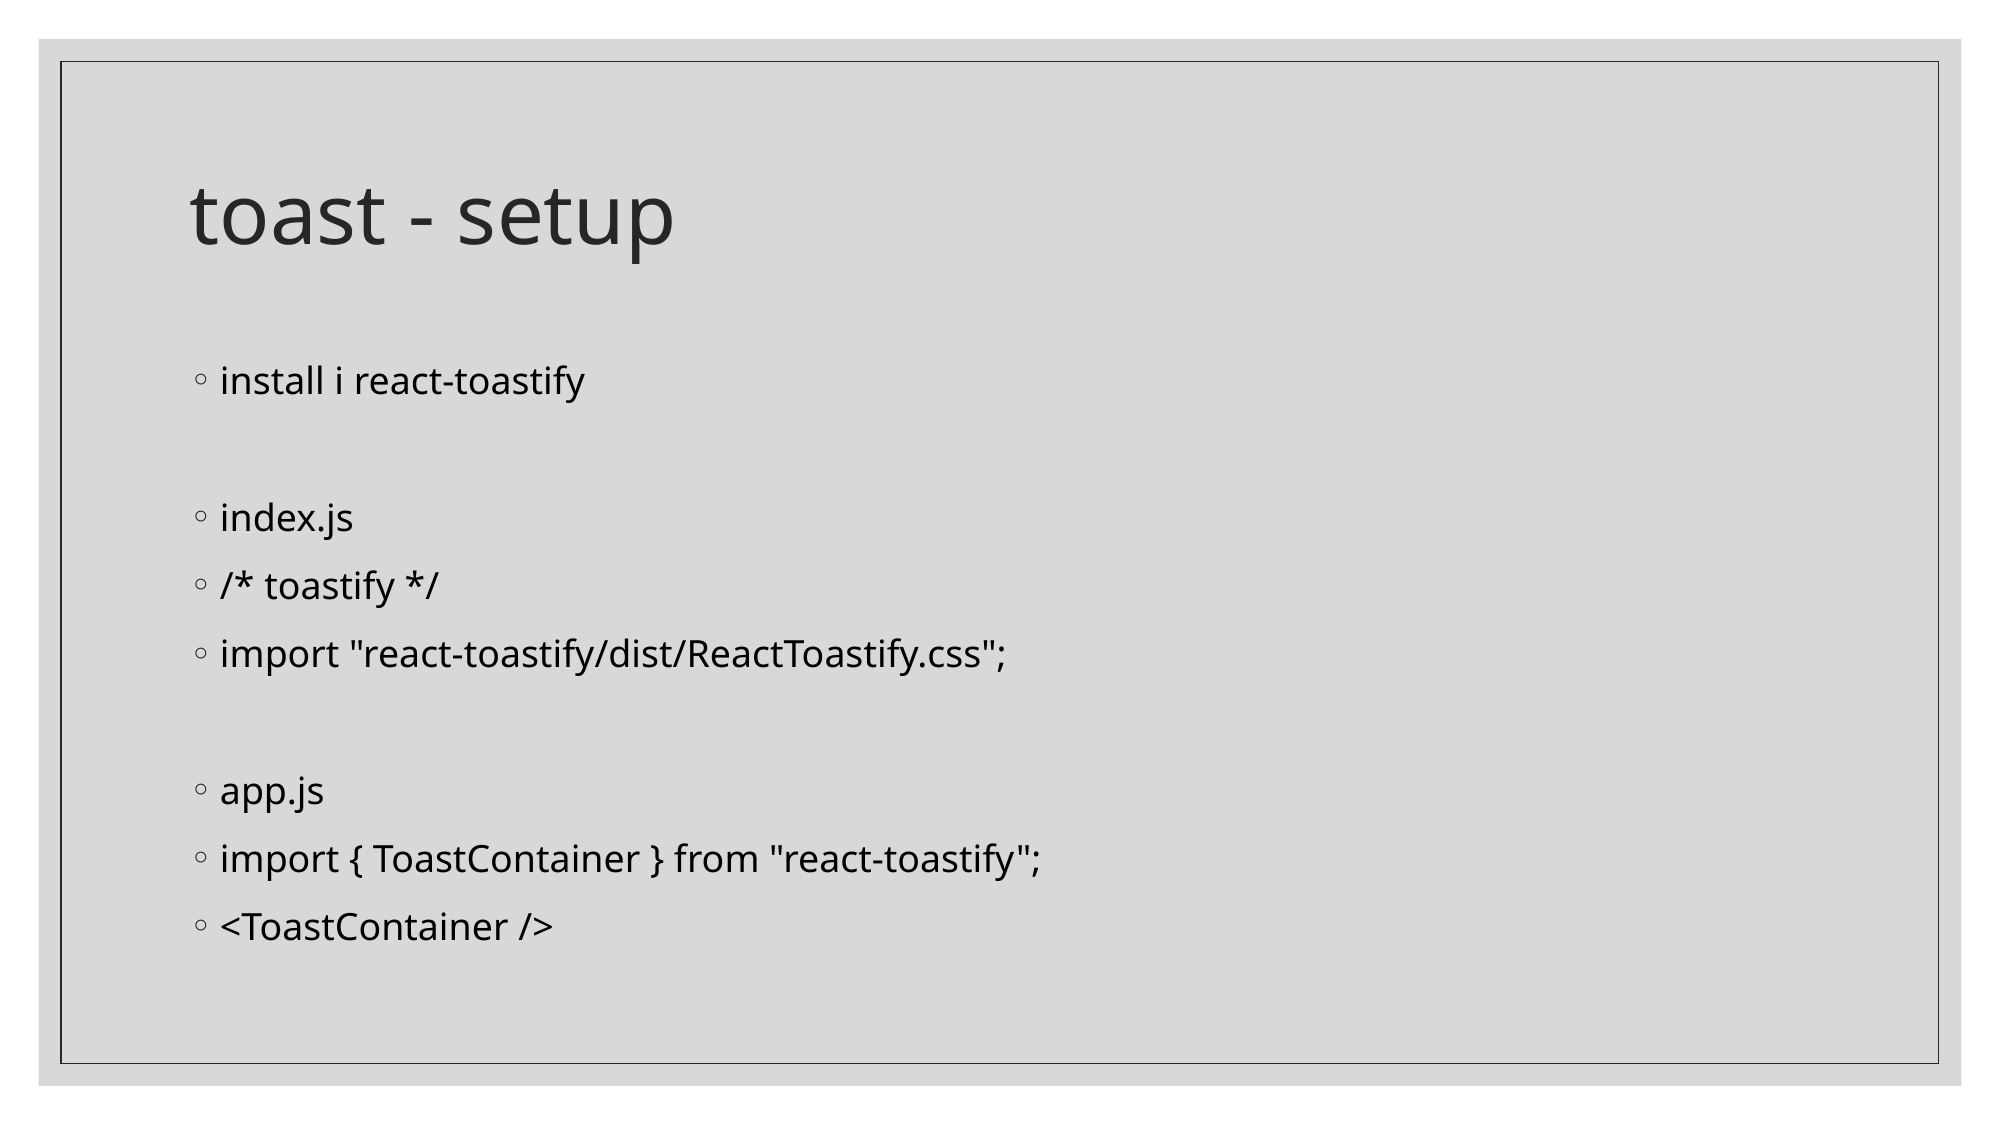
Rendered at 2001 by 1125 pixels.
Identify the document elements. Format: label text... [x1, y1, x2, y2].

list install i react-toastify index.js /* toastify */ import "react-toastify/dist/ReactToastify.css"; app.js import { ToastContainer } from "react-toastify"; <ToastContainer /> [174, 345, 1825, 977]
title toast - setup [174, 105, 1825, 331]
